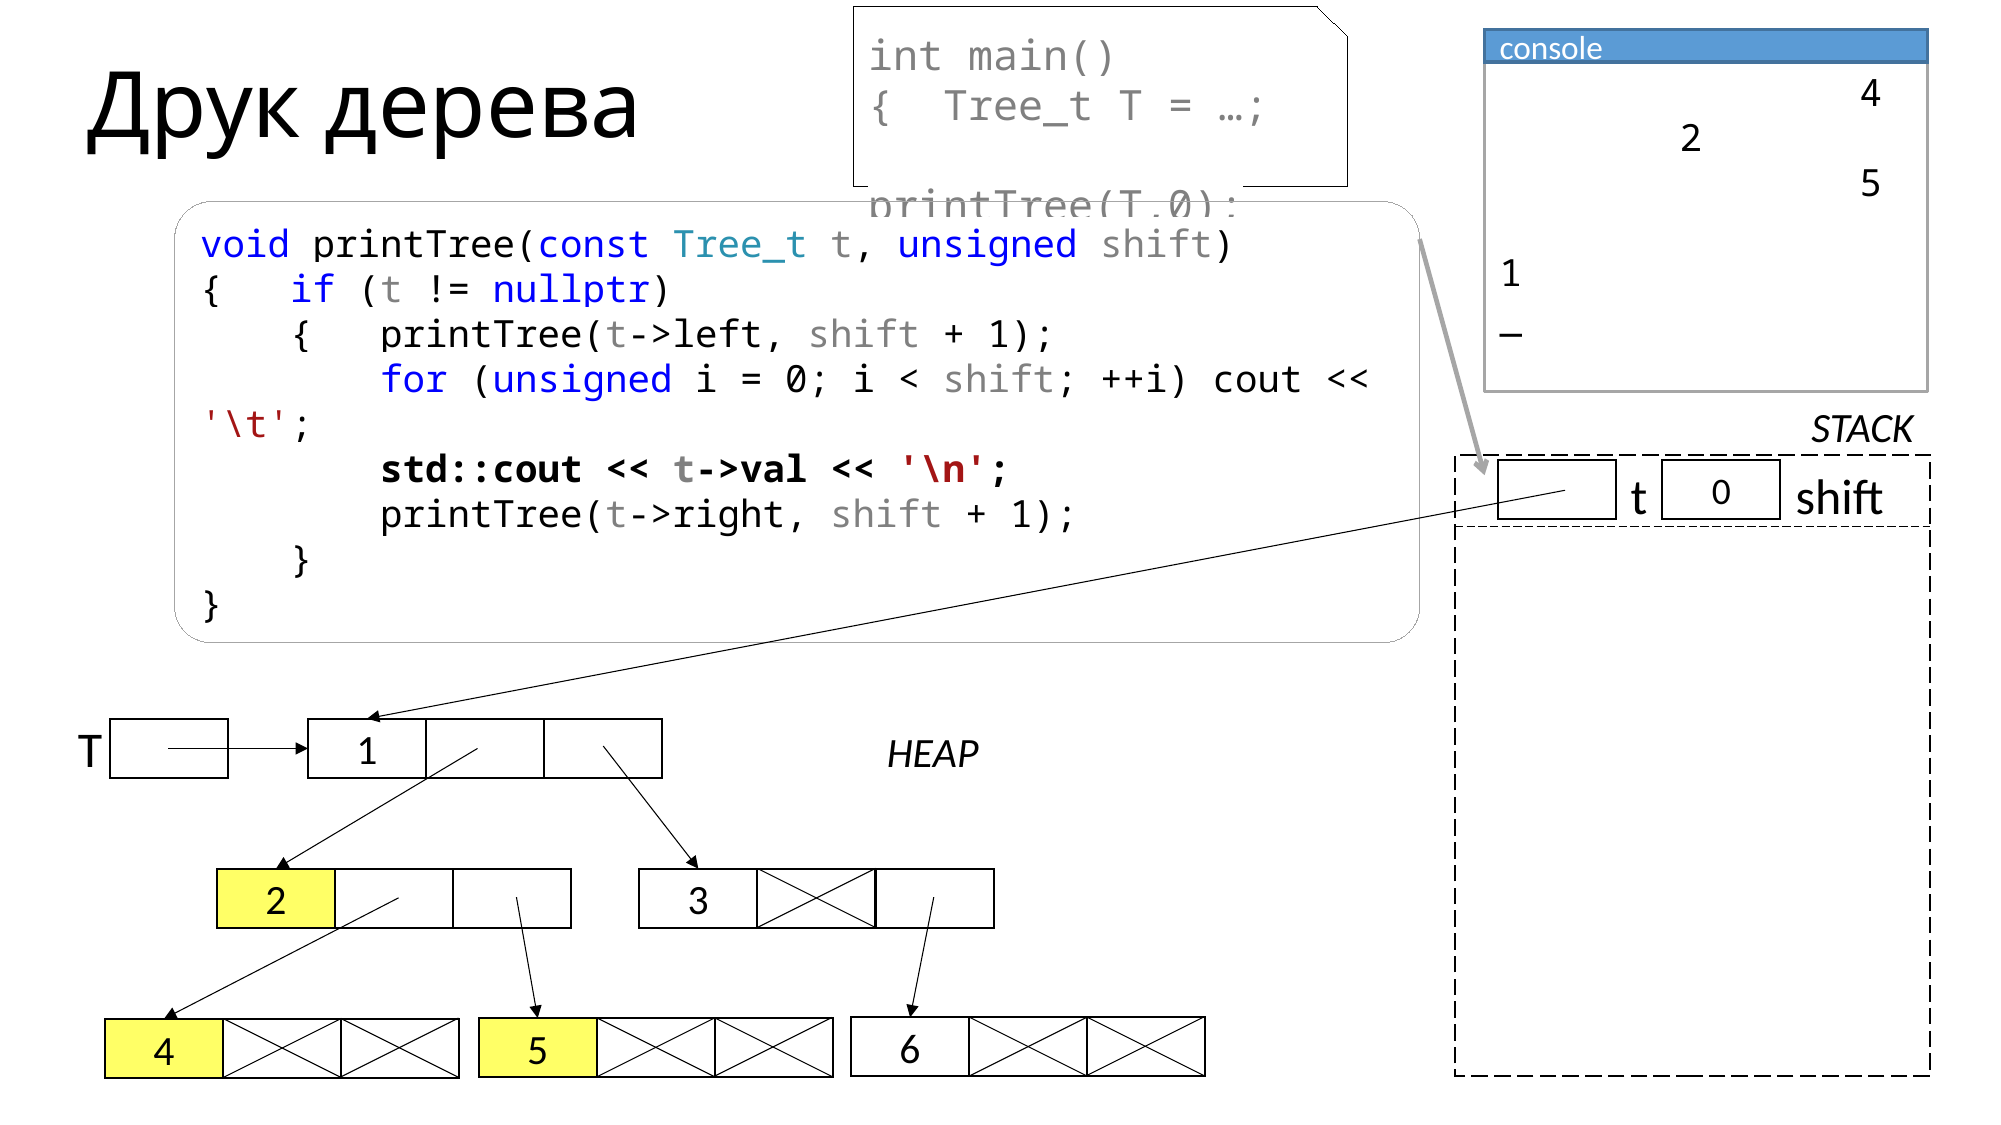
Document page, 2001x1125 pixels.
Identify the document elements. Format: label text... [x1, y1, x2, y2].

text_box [1484, 29, 1928, 350]
text_box void printTree(const Tree_t t, unsigned shift) { if (t != nullptr) { printTree(t->left, shift + 1); for (unsigned i = 0; i < shift; ++i) cout << '\t'; std::cout << t->val << '\n'; printTree(t->right, shift + 1); } } [174, 201, 1420, 643]
title Друк дерева [72, 42, 845, 173]
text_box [367, 490, 1565, 719]
text_box int main() { Tree_t T = …; printTree(T,0); [853, 6, 1348, 187]
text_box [62, 710, 1206, 1078]
text_box STACK [1796, 393, 1929, 457]
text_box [1419, 239, 1485, 476]
text_box [1454, 533, 1931, 1077]
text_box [1454, 457, 1931, 533]
